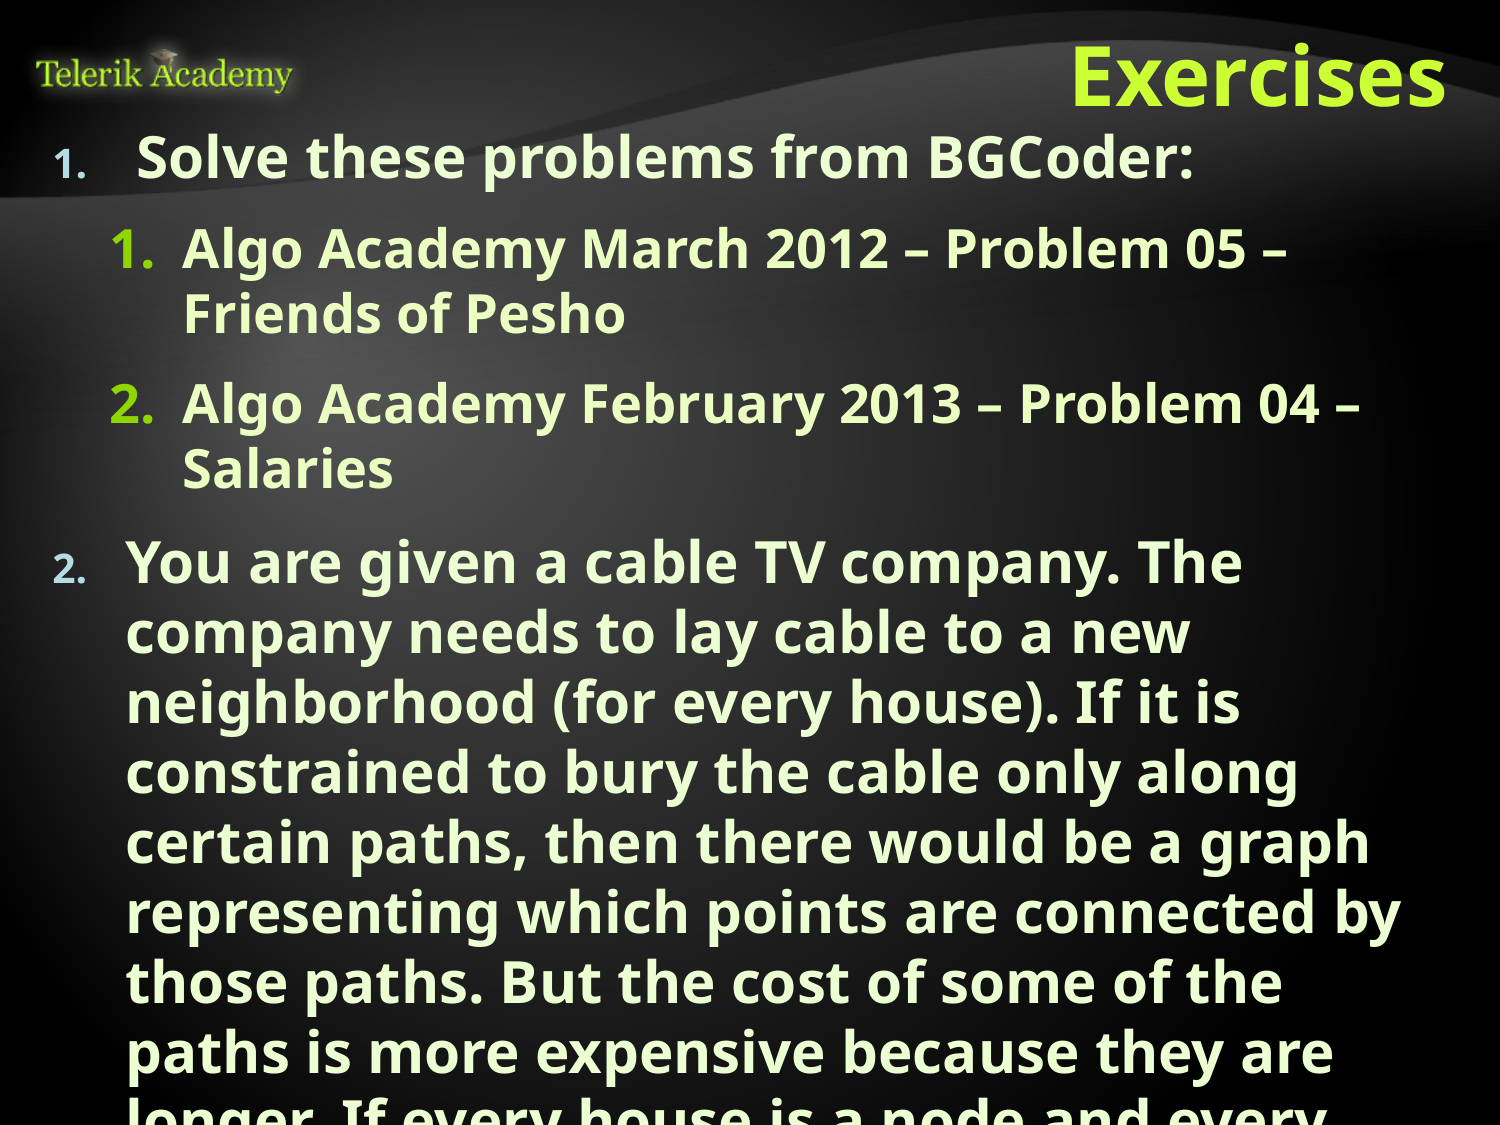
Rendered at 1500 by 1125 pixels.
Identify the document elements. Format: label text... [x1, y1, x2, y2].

picture [0, 0, 1500, 1125]
title Exercises [300, 12, 1463, 150]
list Solve these problems from BGCoder: Algo Academy March 2012 – Problem 05 – Friends of Pesho Algo Academy February 2013 – Problem 04 – Salaries You are given a cable TV company. The company needs to lay cable to a new neighborhood (for every house). If it is constrained to bury the cable only along certain paths, then there would be a graph representing which points are connected by those paths. But the cost of some of the paths is more expensive because they are longer. If every house is a node and every path from house to house is an edge, find a way to minimize the cost for cables. [37, 112, 1450, 1075]
